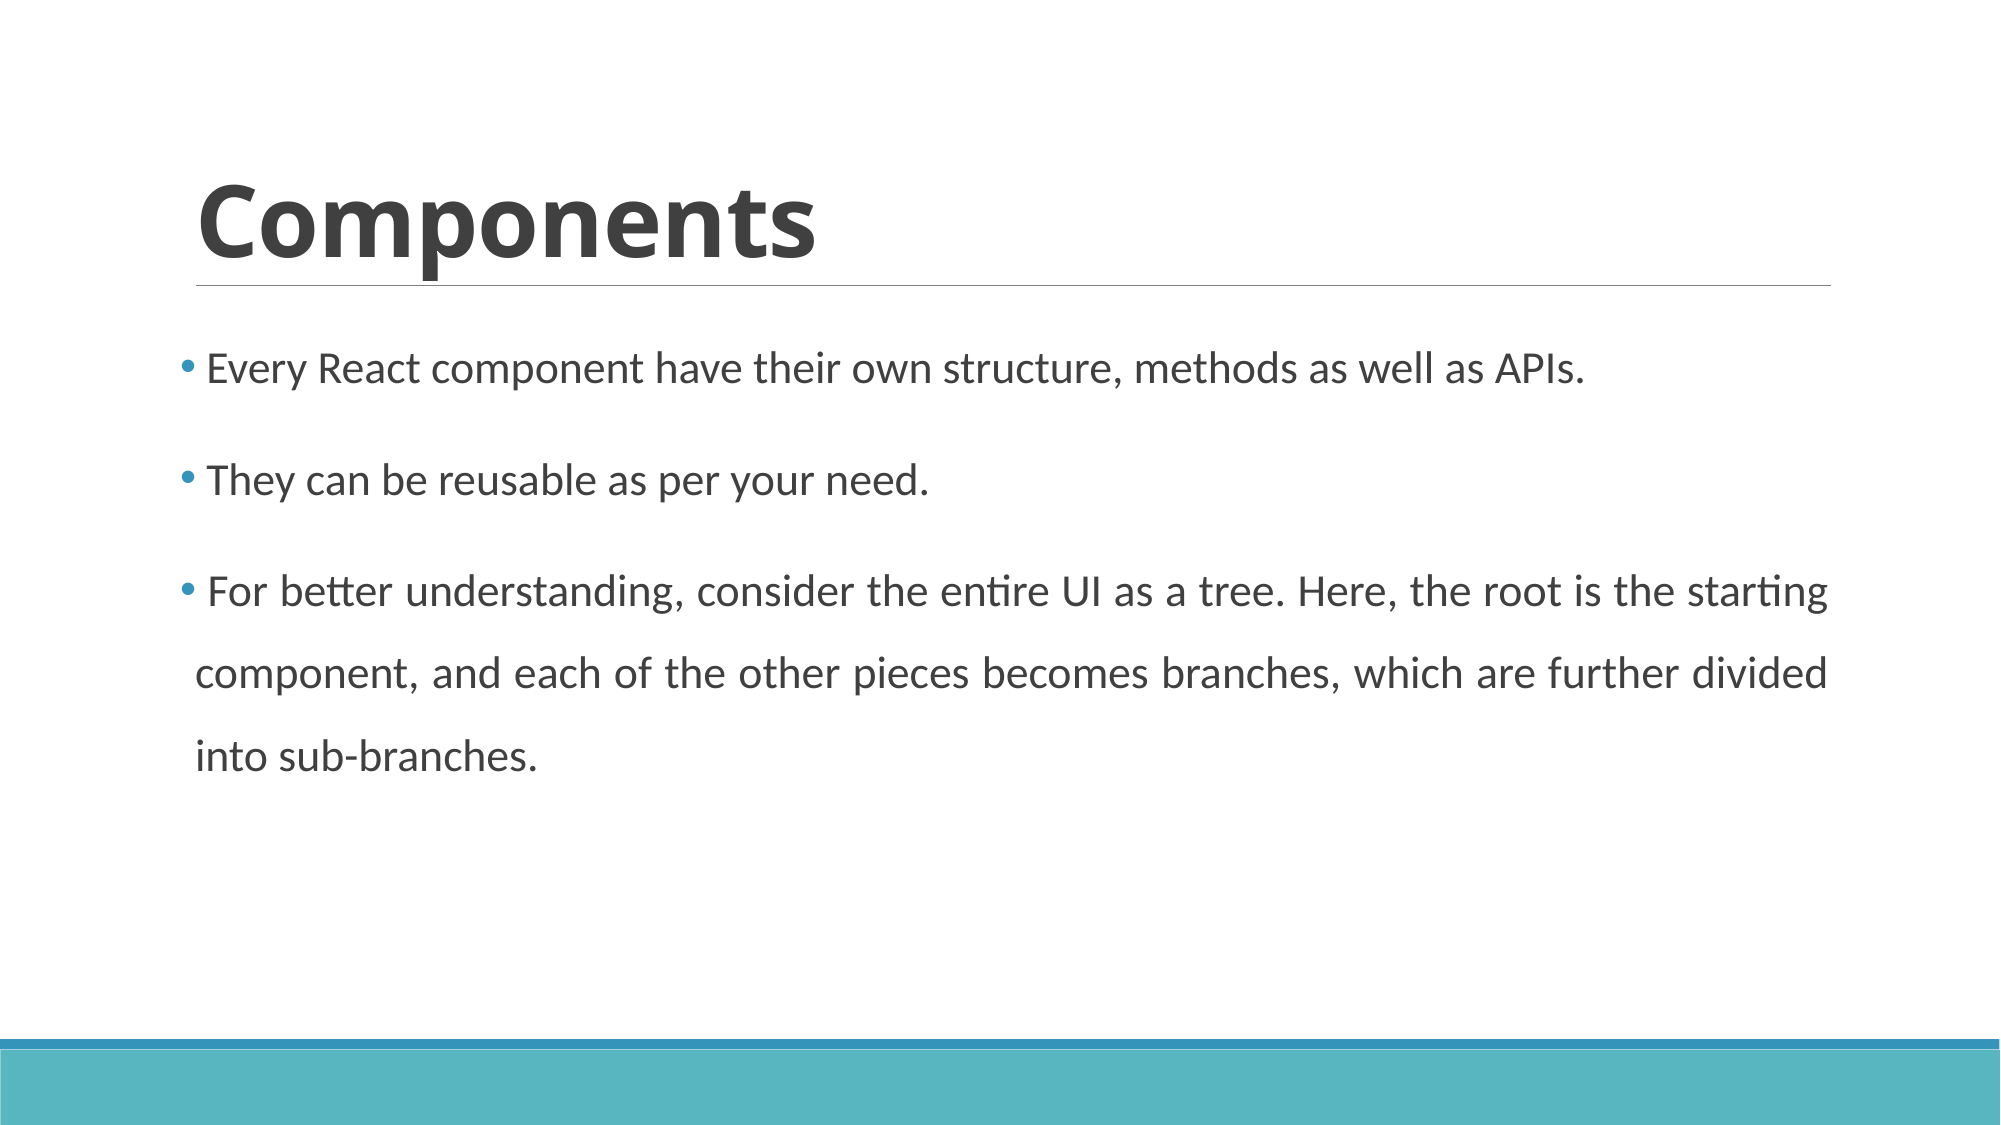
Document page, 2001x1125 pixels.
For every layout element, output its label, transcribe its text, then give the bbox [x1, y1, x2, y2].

list Every React component have their own structure, methods as well as APIs. They can be reusable as per your need. For better understanding, consider the entire UI as a tree. Here, the root is the starting component, and each of the other pieces becomes branches, which are further divided into sub-branches. [180, 302, 1830, 963]
title Components [180, 47, 1830, 285]
